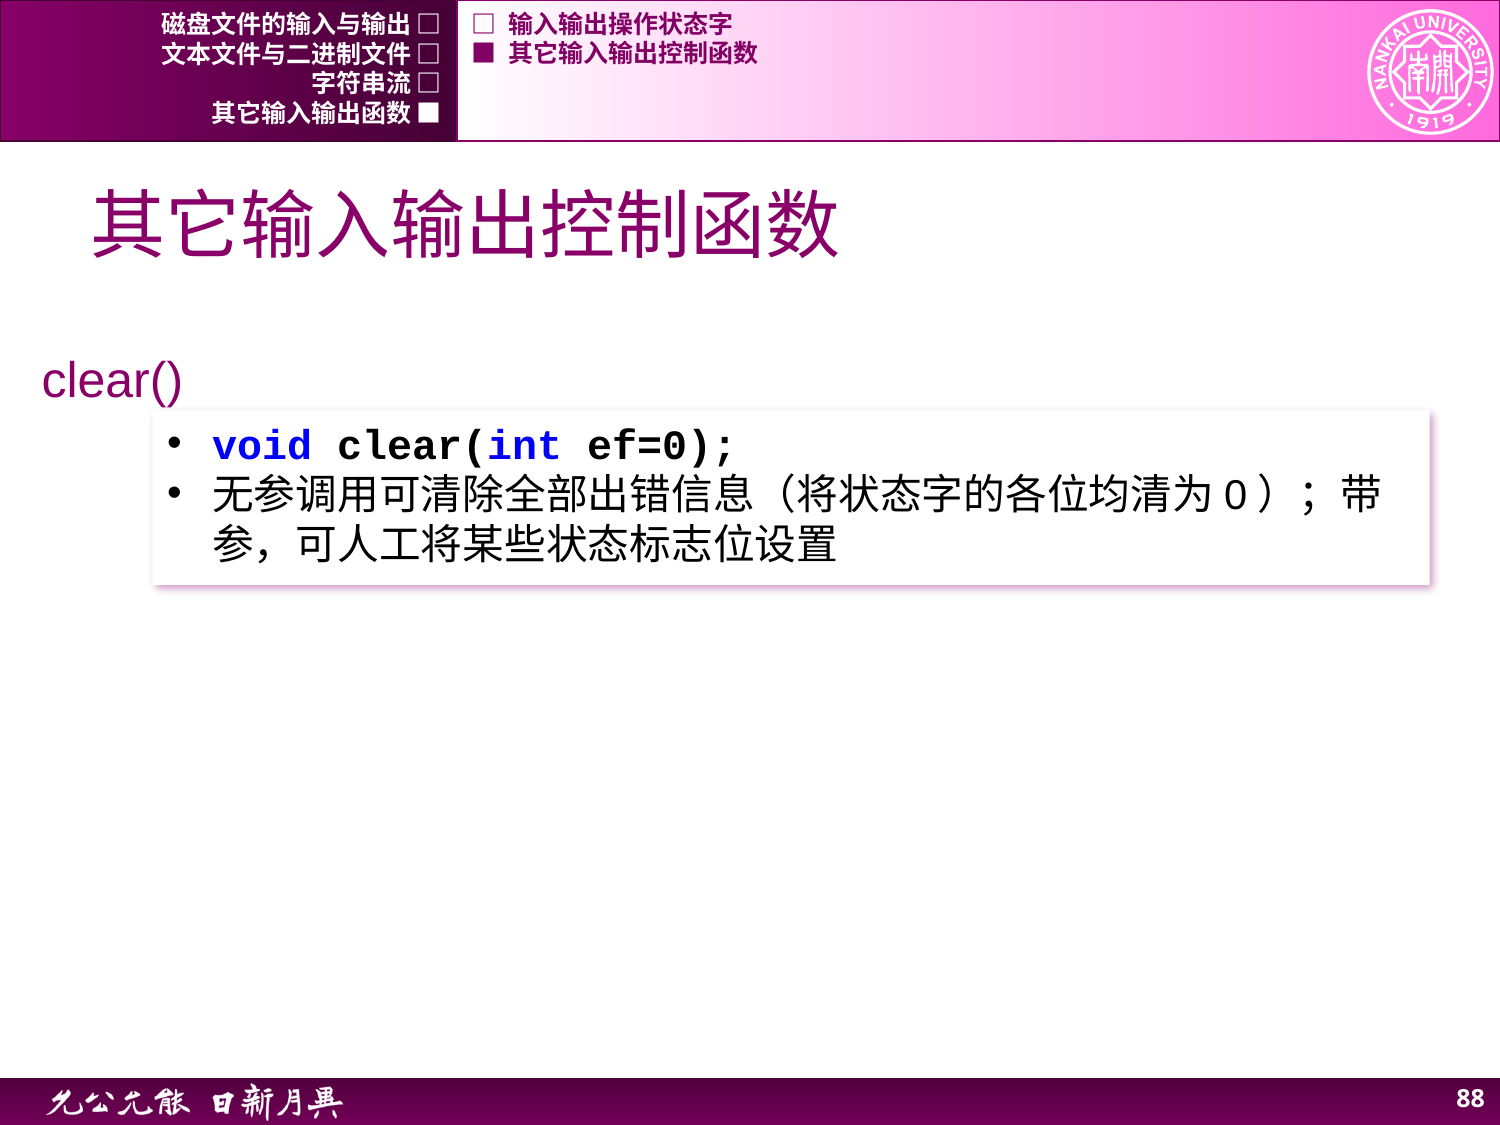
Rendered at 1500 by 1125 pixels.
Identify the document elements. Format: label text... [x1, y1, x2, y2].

text_box ■ 其它输入输出控制函数 [455, 36, 1361, 70]
slide_number 88 [1377, 1074, 1500, 1125]
picture [35, 1081, 356, 1122]
text_box 文本文件与二进制文件 □ [0, 36, 455, 66]
title 其它输入输出控制函数 [74, 163, 1426, 282]
text_box clear() [26, 339, 311, 415]
text_box 磁盘文件的输入与输出 □ [0, 7, 455, 36]
text_box void clear(int ef=0); 无参调用可清除全部出错信息（将状态字的各位均清为0）；带参，可人工将某些状态标志位设置 [150, 408, 1432, 587]
text_box 其它输入输出函数 ■ [0, 95, 459, 129]
text_box 字符串流 □ [0, 66, 459, 95]
text_box □ 输入输出操作状态字 [455, 7, 1361, 36]
